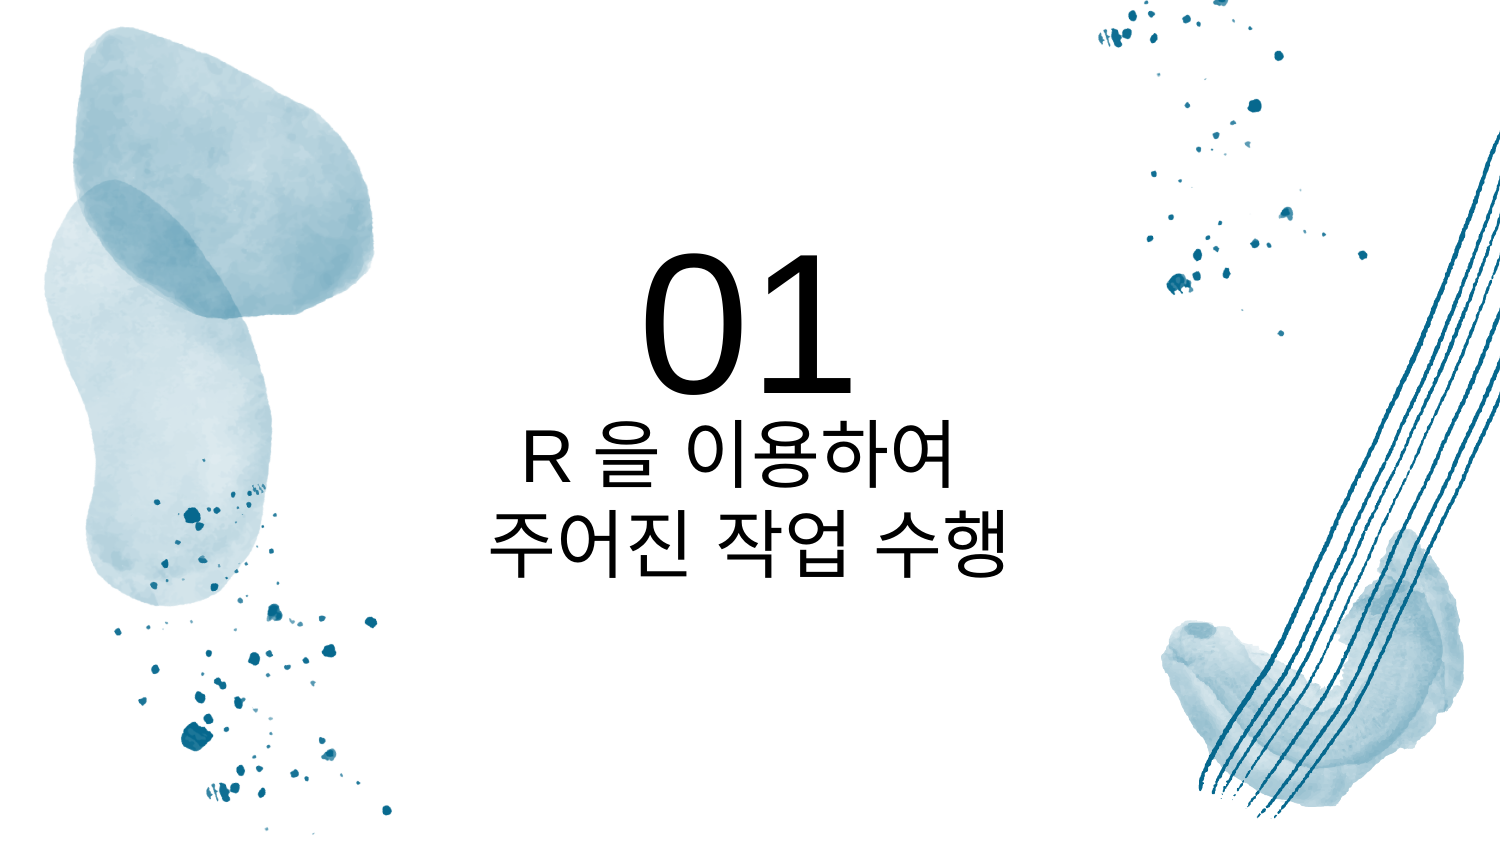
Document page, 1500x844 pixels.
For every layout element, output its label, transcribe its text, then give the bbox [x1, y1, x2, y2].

picture [0, 26, 492, 844]
title R을 이용하여 주어진 작업 수행 [217, 428, 1283, 567]
picture [1019, 0, 1500, 819]
title 01 [547, 224, 953, 403]
